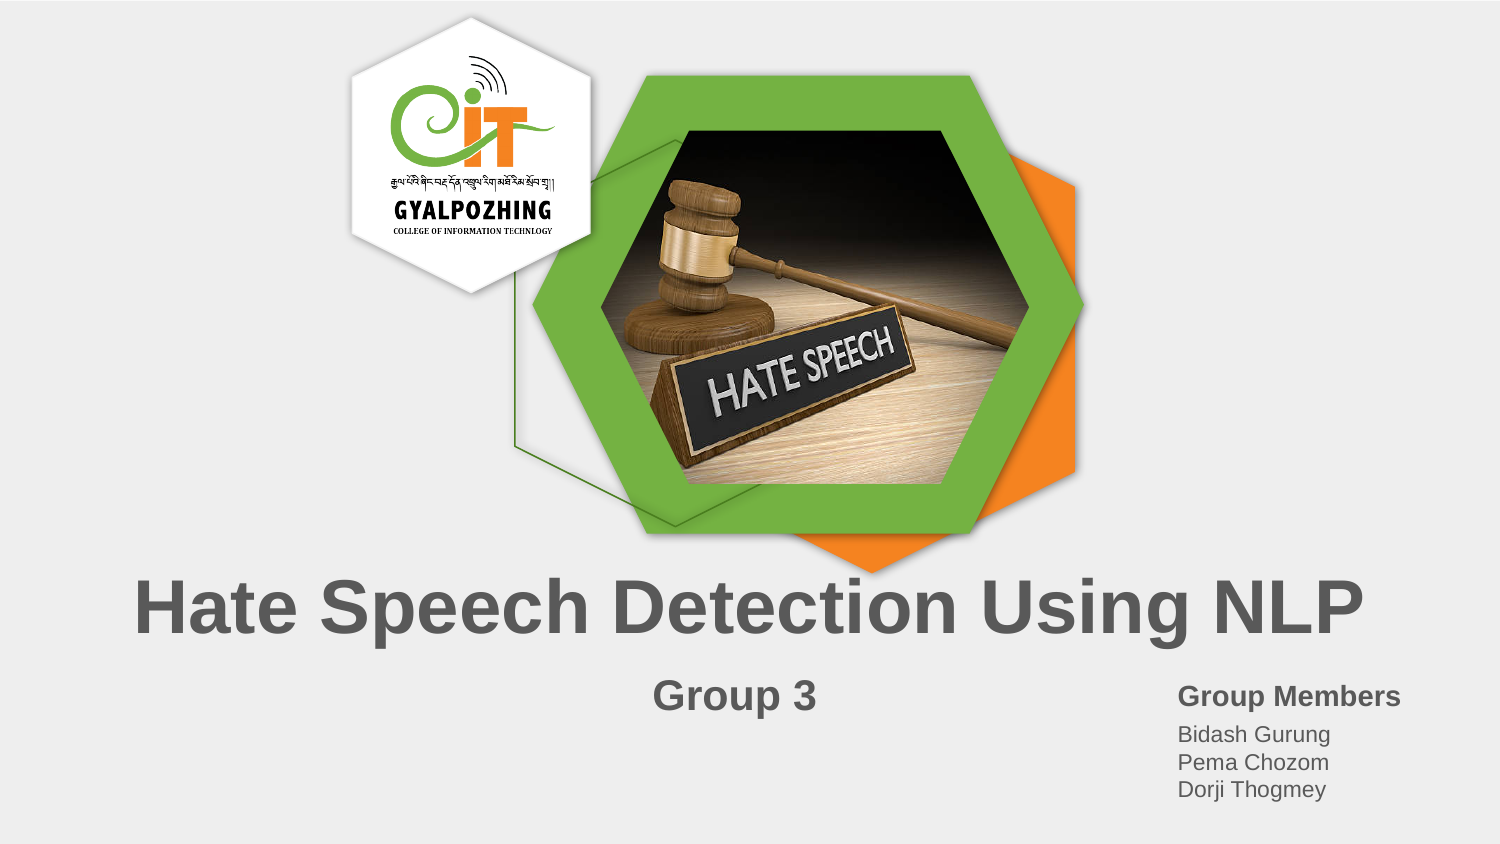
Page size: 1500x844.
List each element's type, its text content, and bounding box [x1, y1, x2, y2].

title Group 3 [252, 573, 1218, 735]
title Hate Speech Detection Using NLP [115, 495, 1385, 664]
picture [381, 50, 561, 246]
text_box Group Members Bidash Gurung Pema Chozom Dorji Thogmey [1162, 662, 1500, 804]
picture [600, 130, 1030, 485]
